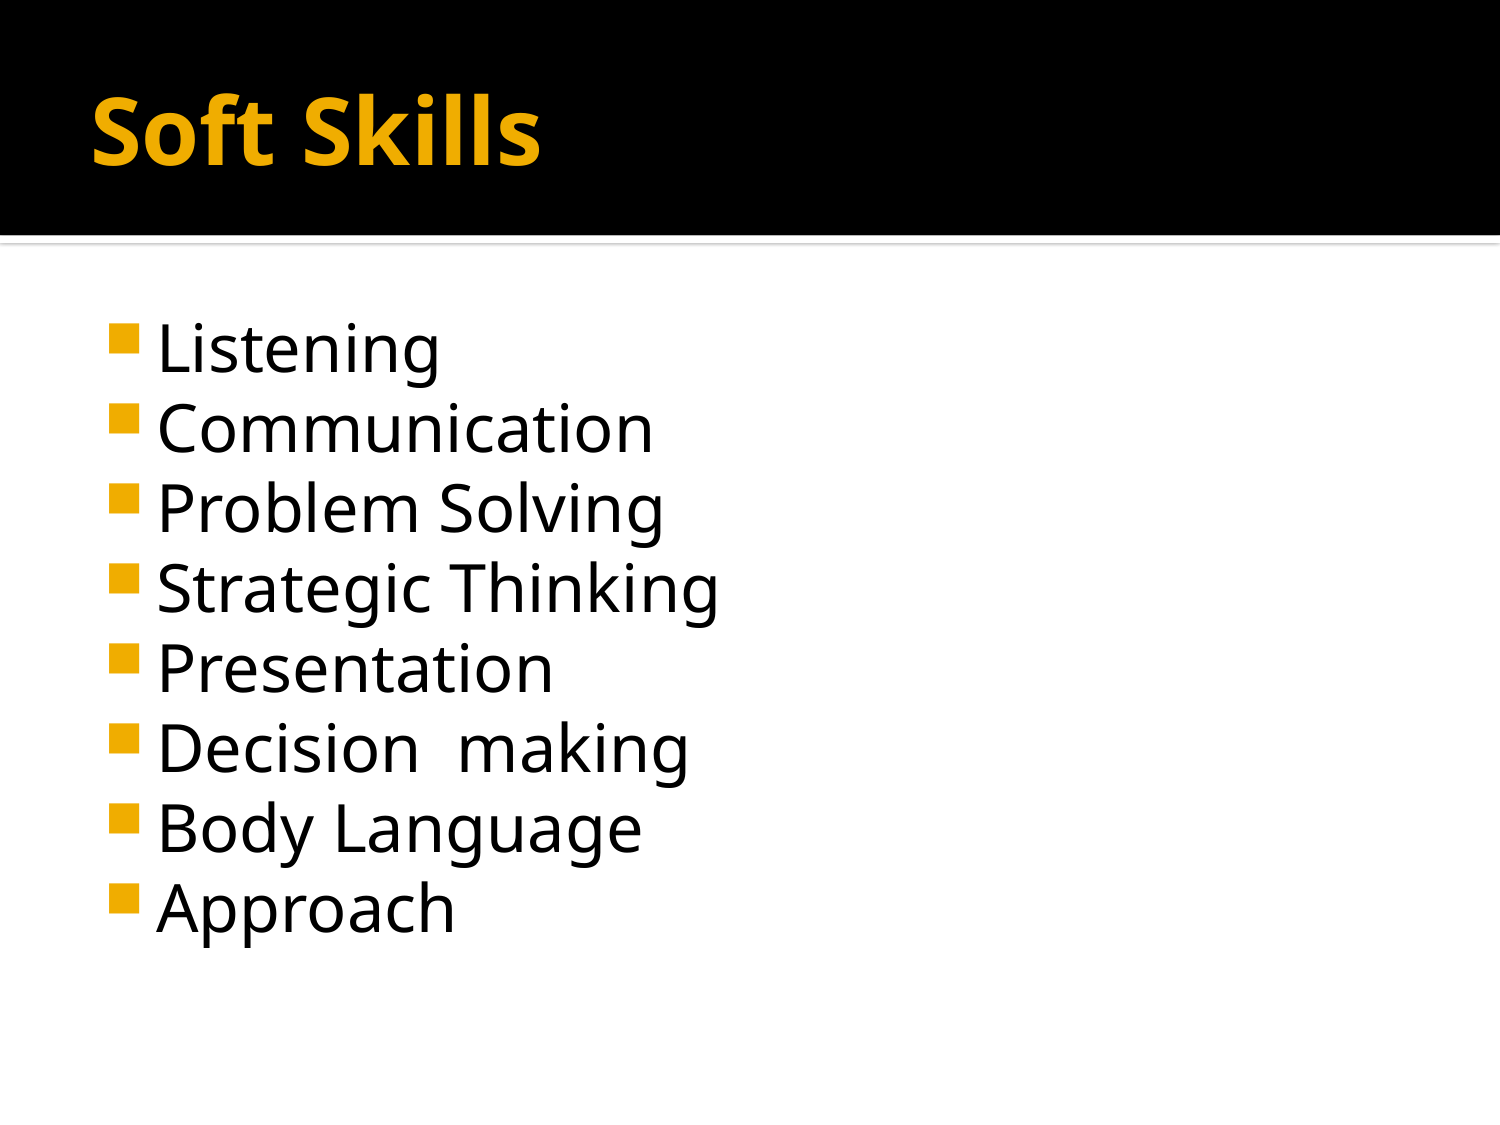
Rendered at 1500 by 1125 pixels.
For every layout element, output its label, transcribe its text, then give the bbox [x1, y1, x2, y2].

list Listening Communication Problem Solving Strategic Thinking Presentation Decision making Body Language Approach [75, 291, 1425, 1050]
title Soft Skills [75, 25, 1425, 231]
